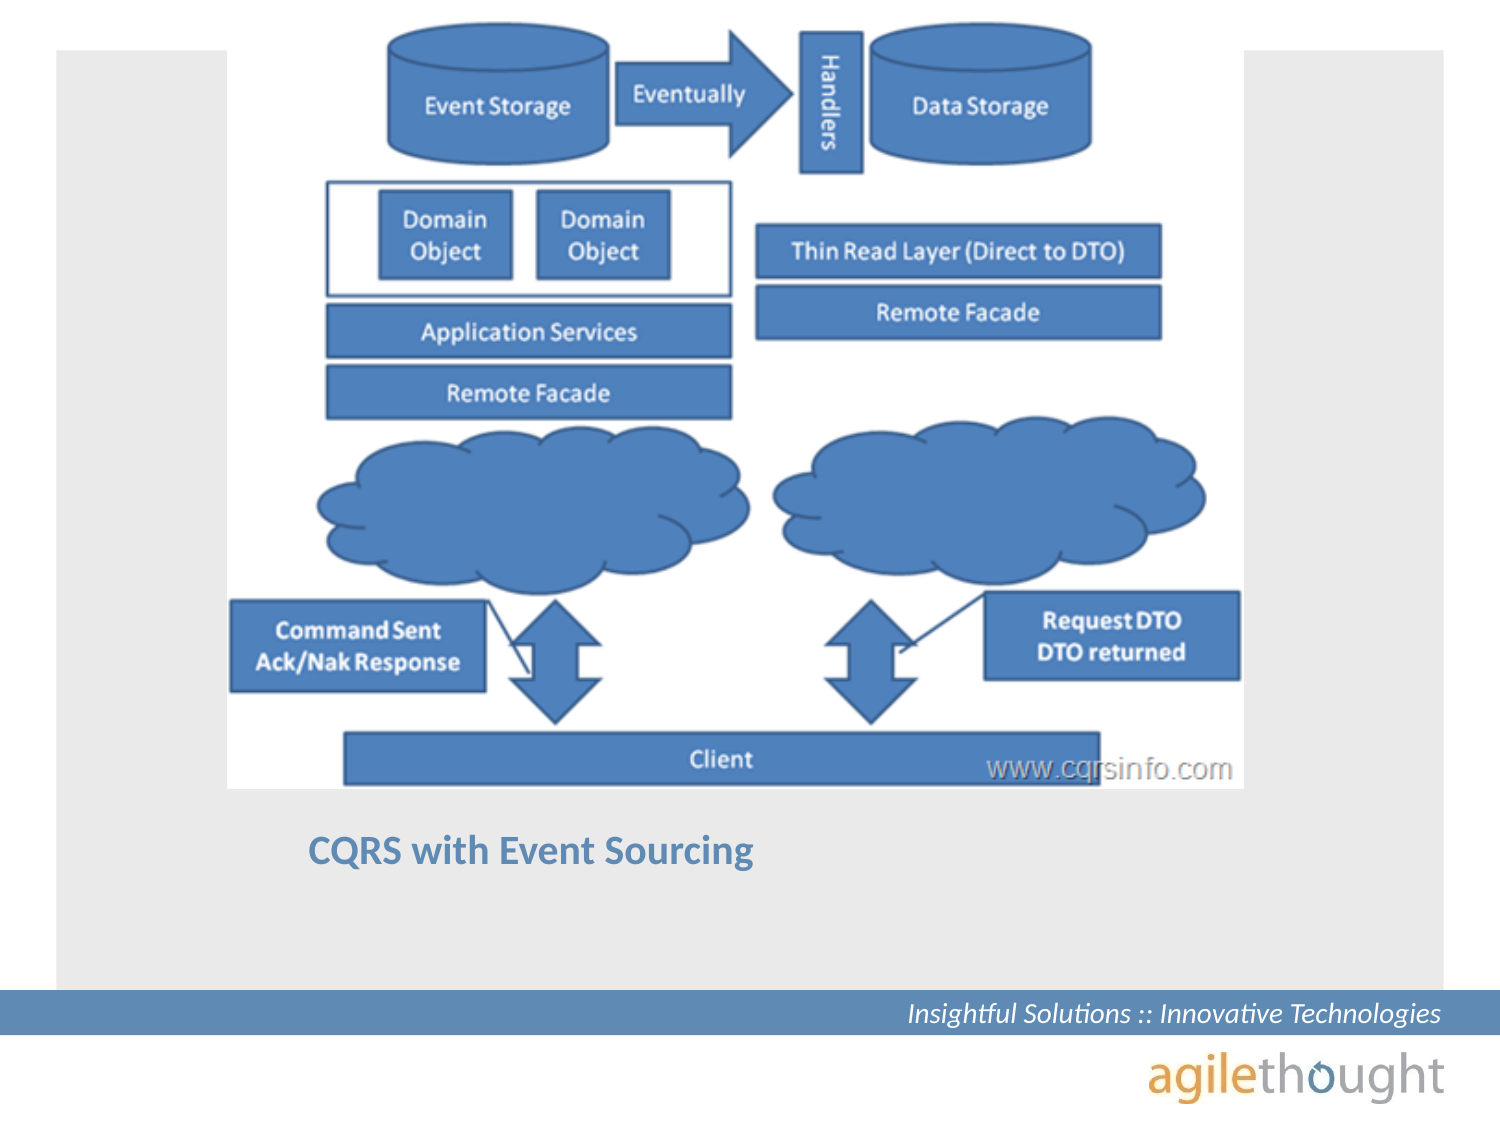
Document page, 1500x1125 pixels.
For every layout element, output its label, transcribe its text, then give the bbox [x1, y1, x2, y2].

picture [227, 20, 1244, 790]
title CQRS with Event Sourcing [294, 798, 1194, 881]
picture [1149, 1052, 1444, 1104]
